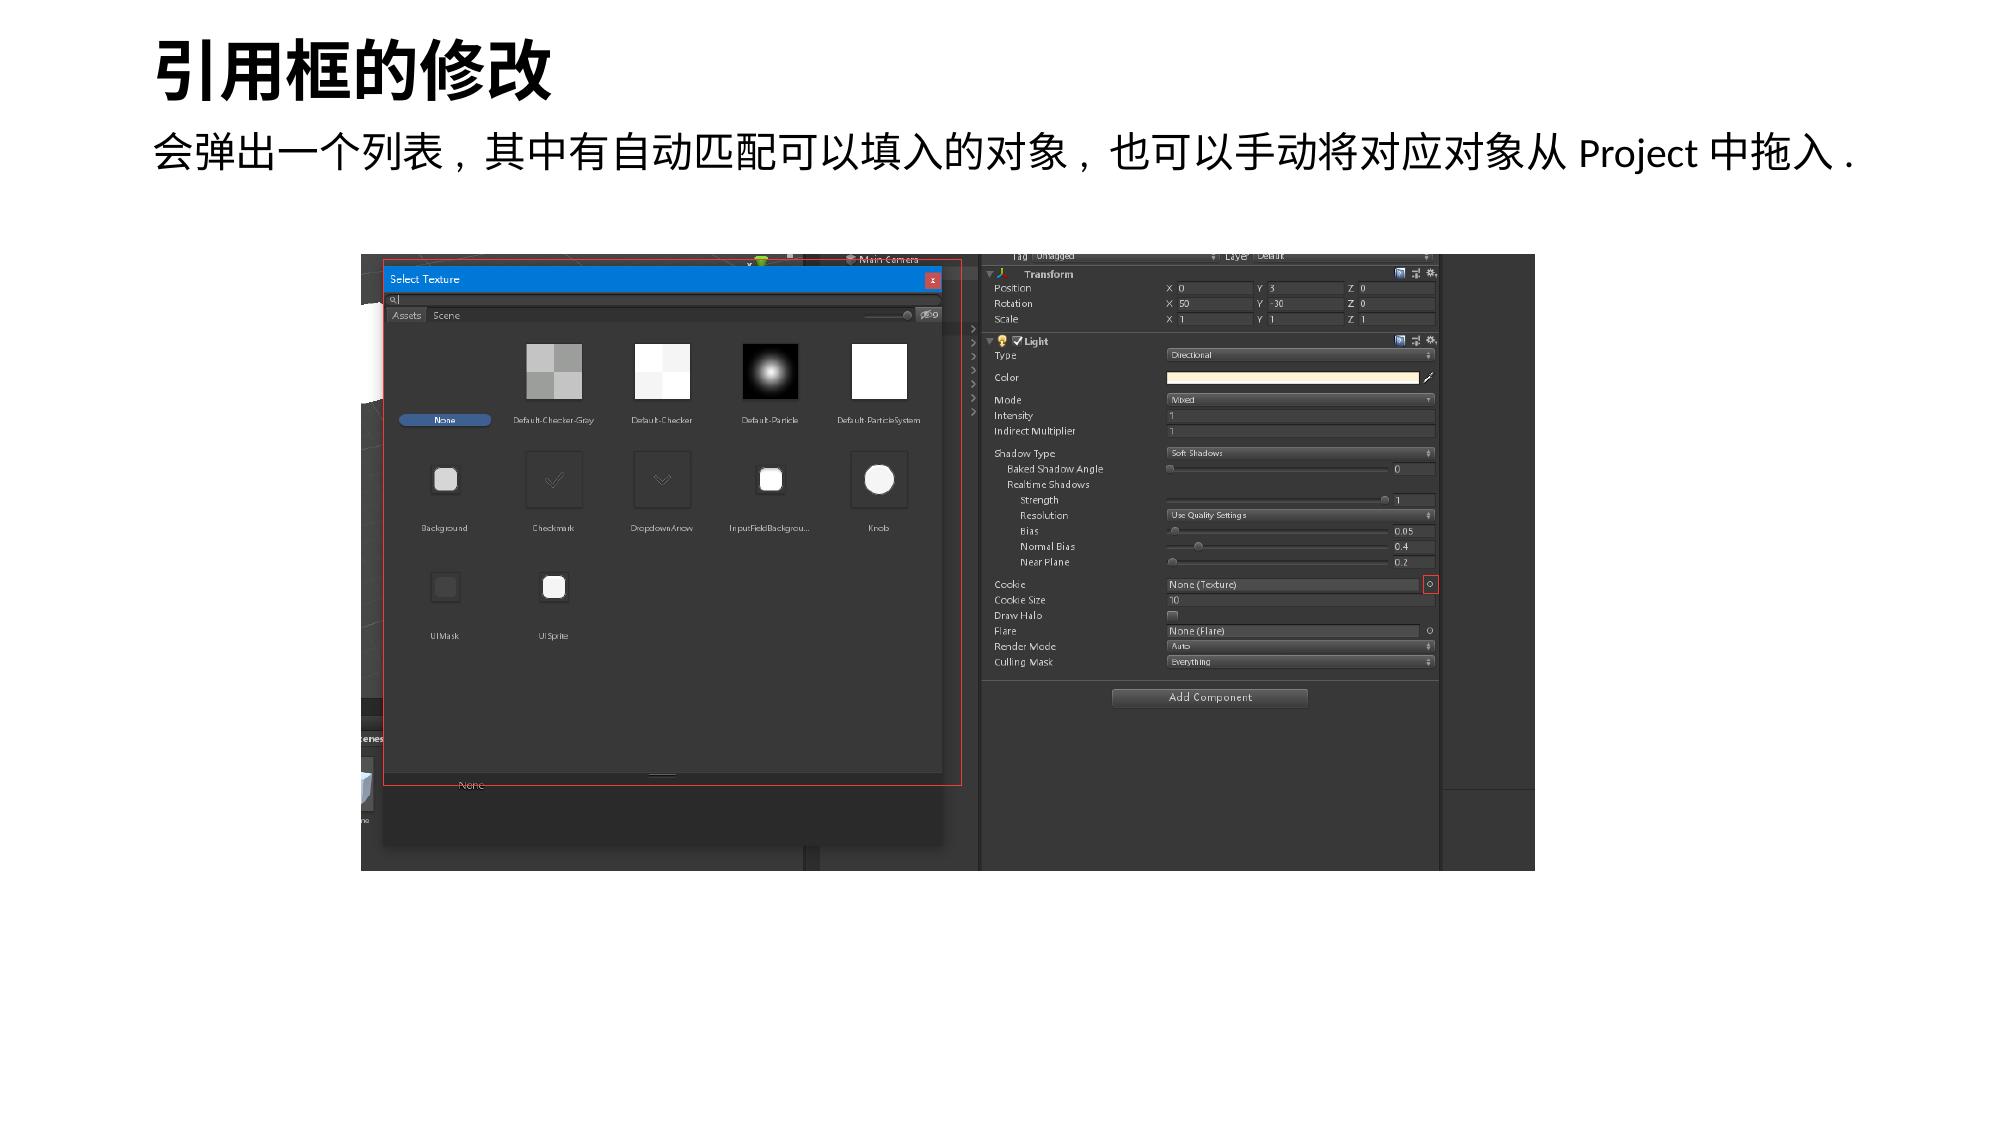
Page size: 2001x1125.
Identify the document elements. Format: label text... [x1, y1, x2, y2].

picture [361, 254, 1535, 871]
list 引用框的修改 会弹出一个列表, 其中有自动匹配可以填入的对象, 也可以手动将对应对象从Project中拖入. [137, 30, 1863, 1014]
